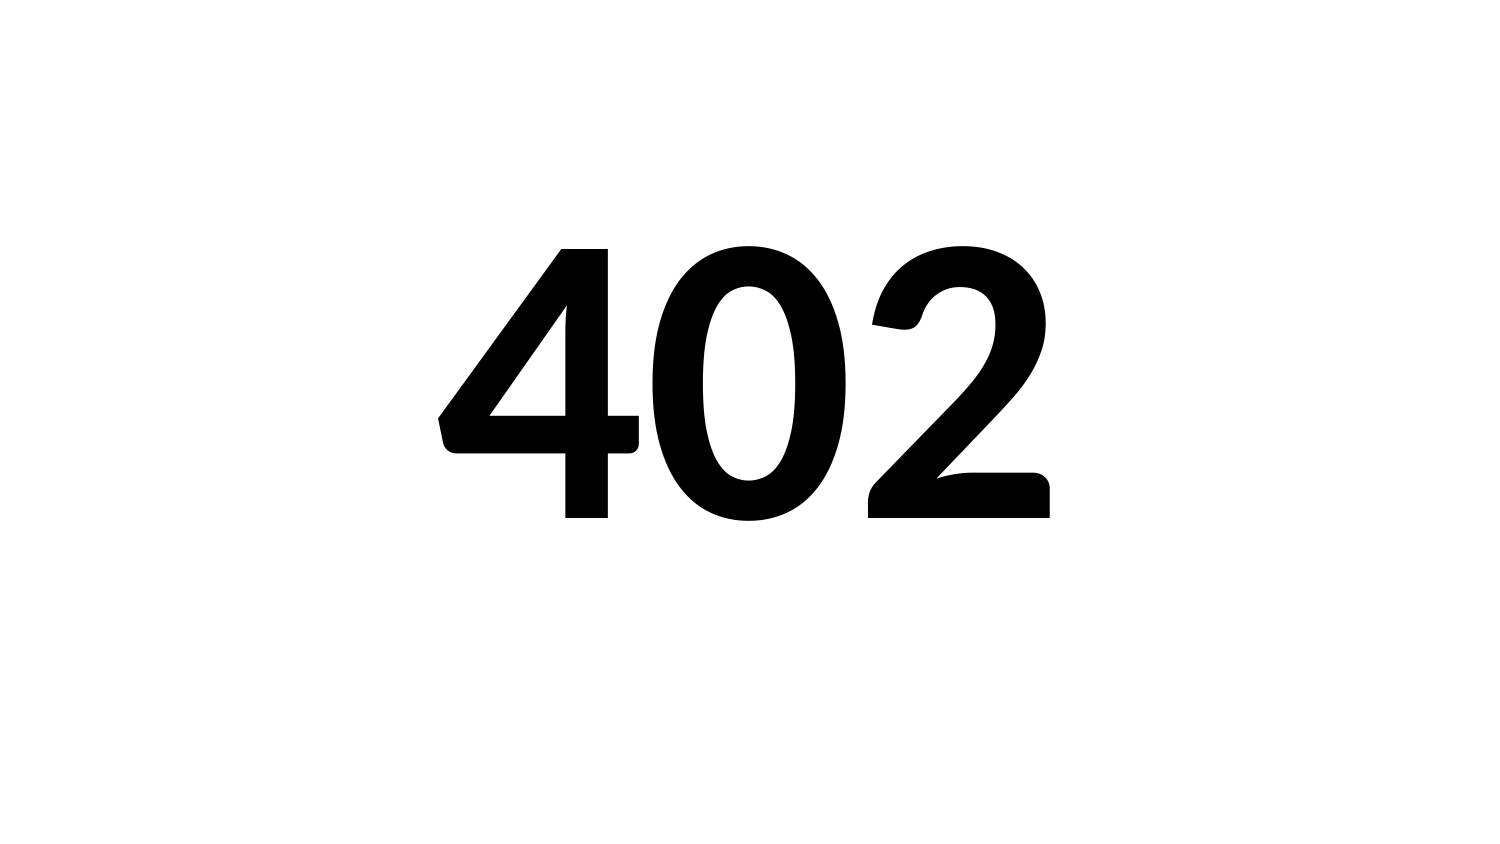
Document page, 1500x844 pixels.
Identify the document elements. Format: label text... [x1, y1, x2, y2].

title 402 [112, 262, 1388, 443]
